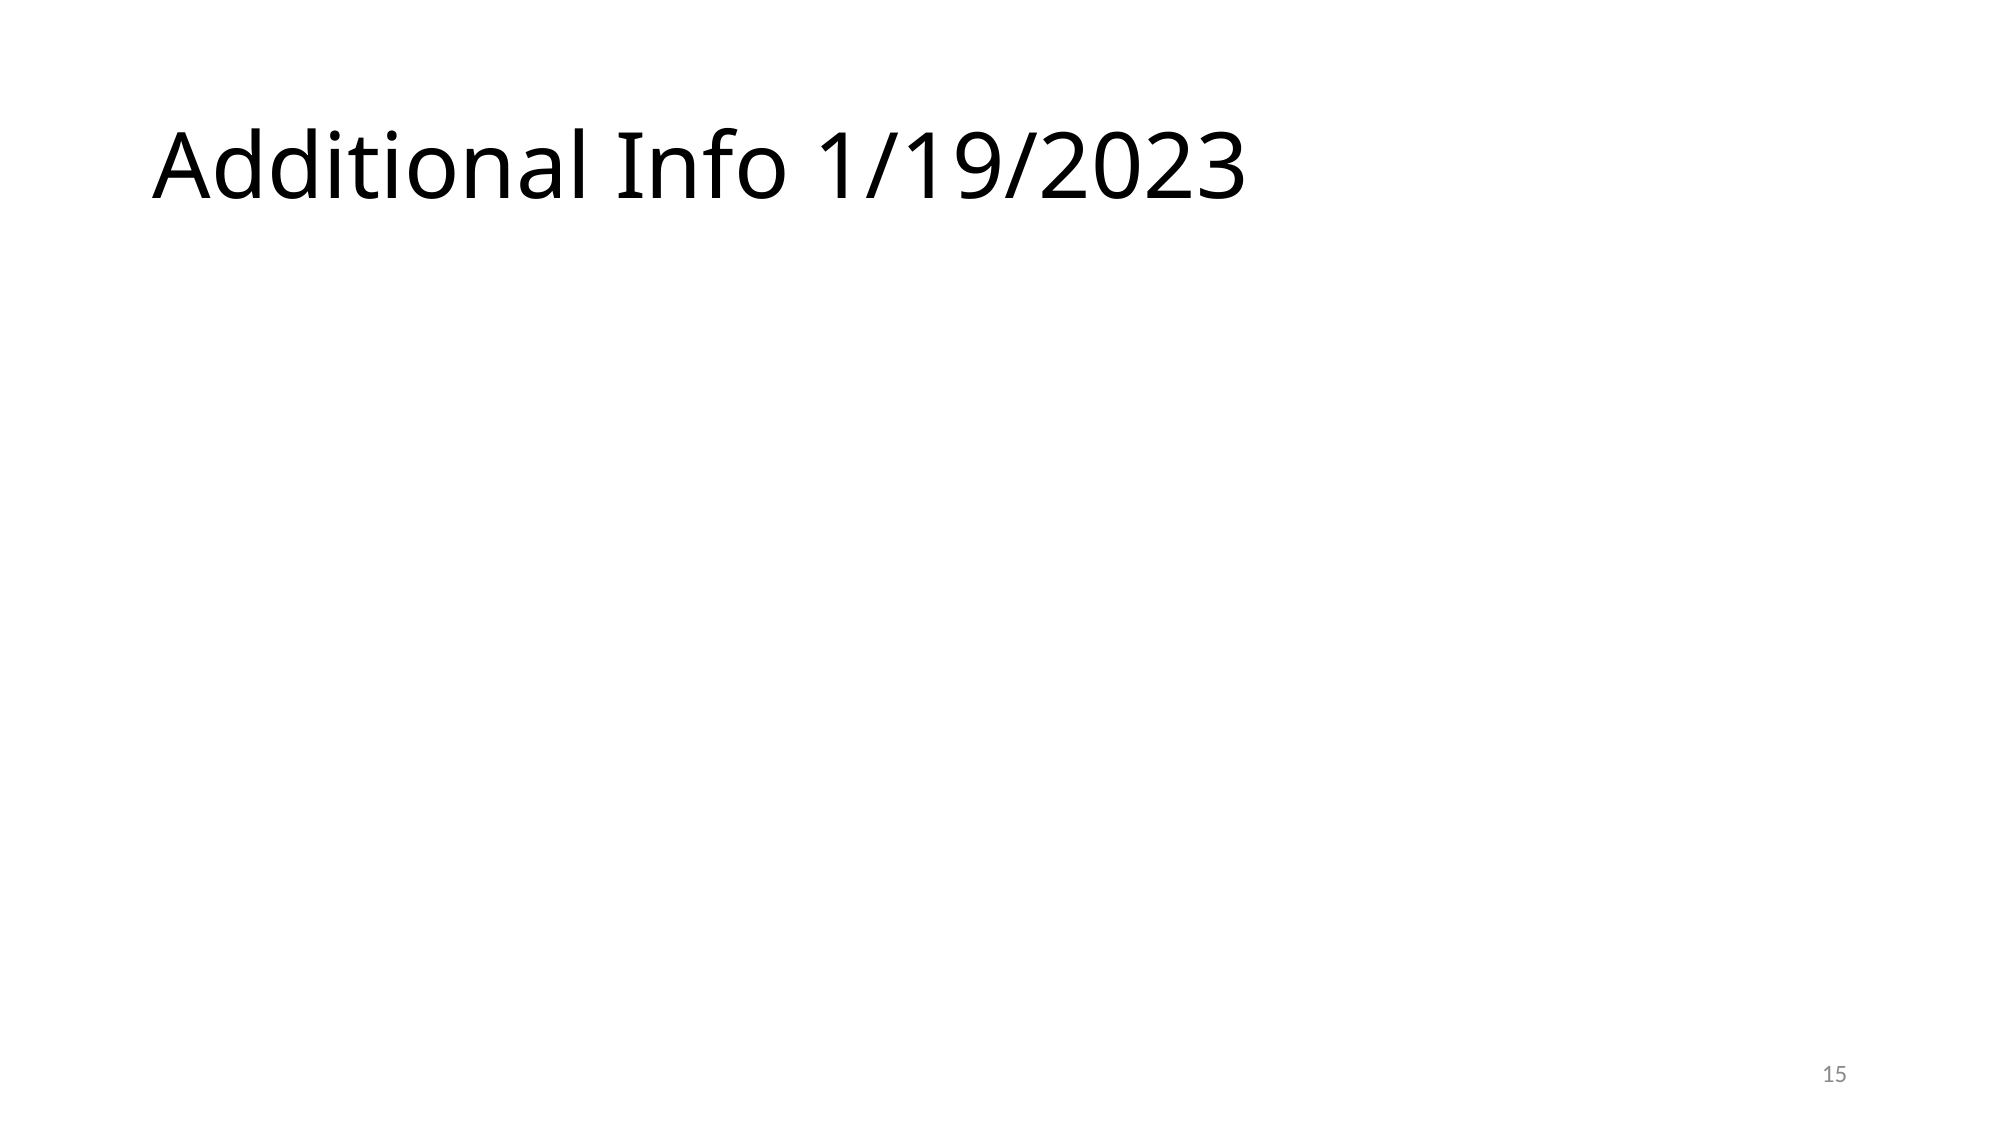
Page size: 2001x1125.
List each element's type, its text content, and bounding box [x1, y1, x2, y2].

slide_number 15 [1412, 1042, 1863, 1103]
title Additional Info 1/19/2023 [137, 59, 1863, 278]
